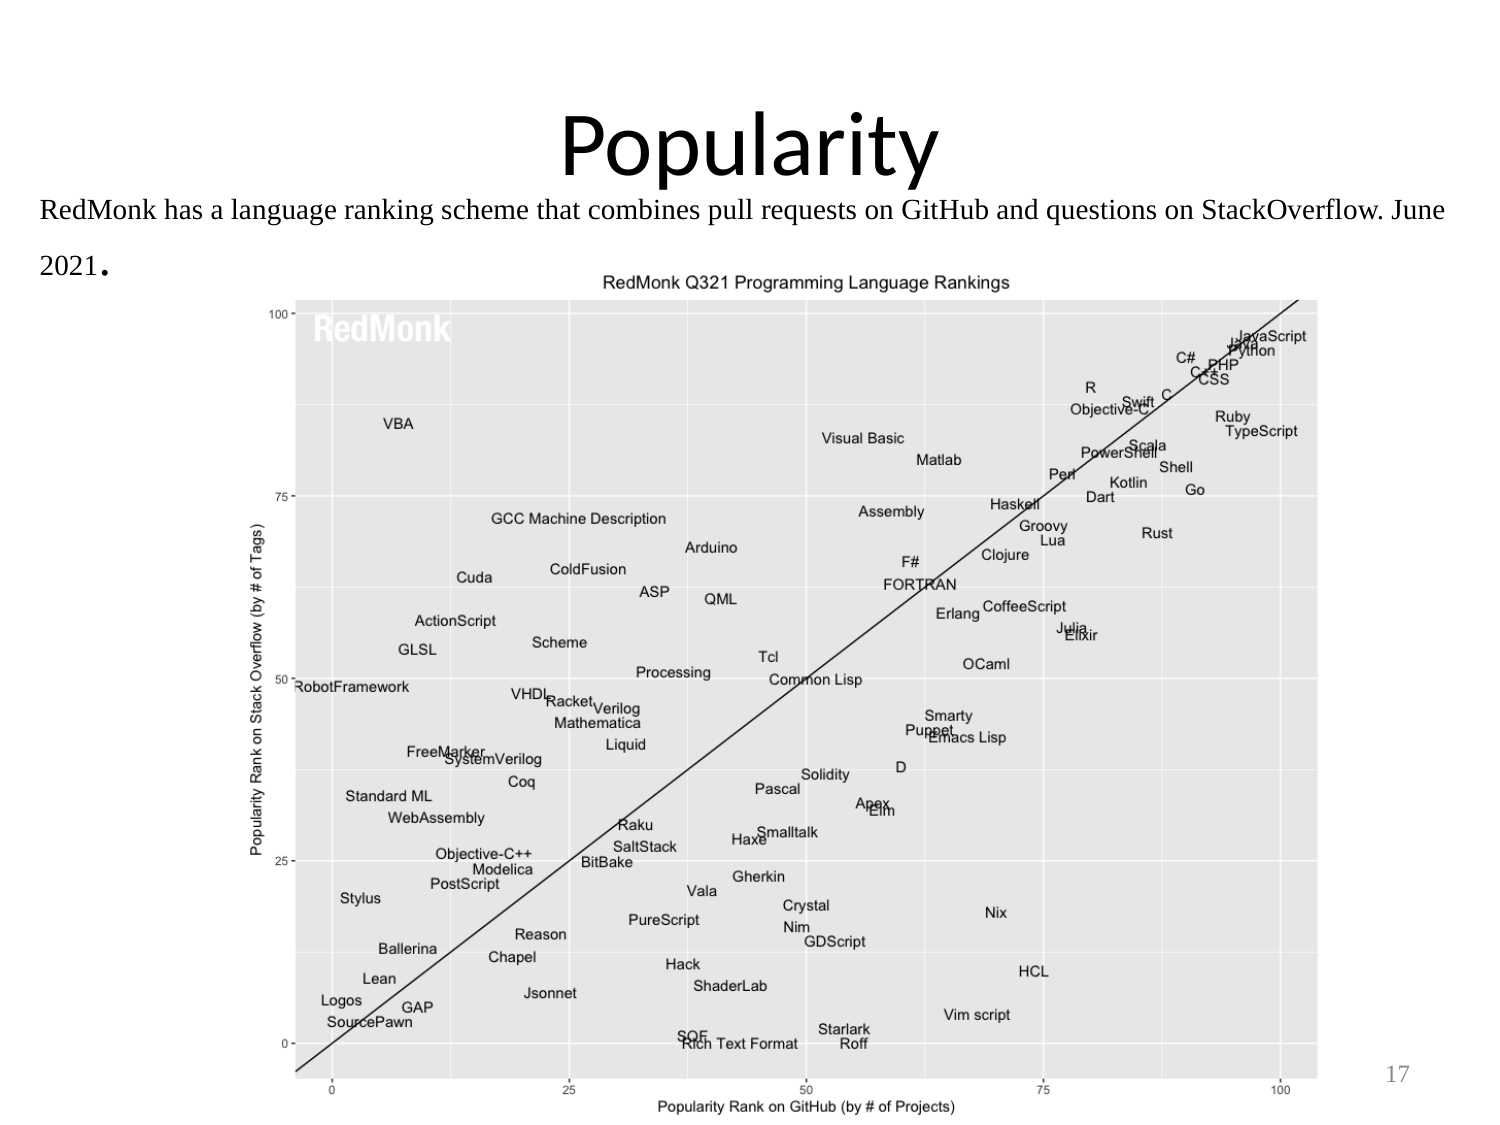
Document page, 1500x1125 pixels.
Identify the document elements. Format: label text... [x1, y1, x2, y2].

slide_number 17 [1329, 1042, 1425, 1103]
picture [243, 268, 1326, 1122]
title Popularity [75, 45, 1425, 183]
text_box RedMonk has a language ranking scheme that combines pull requests on GitHub and questions on StackOverflow. June 2021. [24, 183, 1463, 353]
